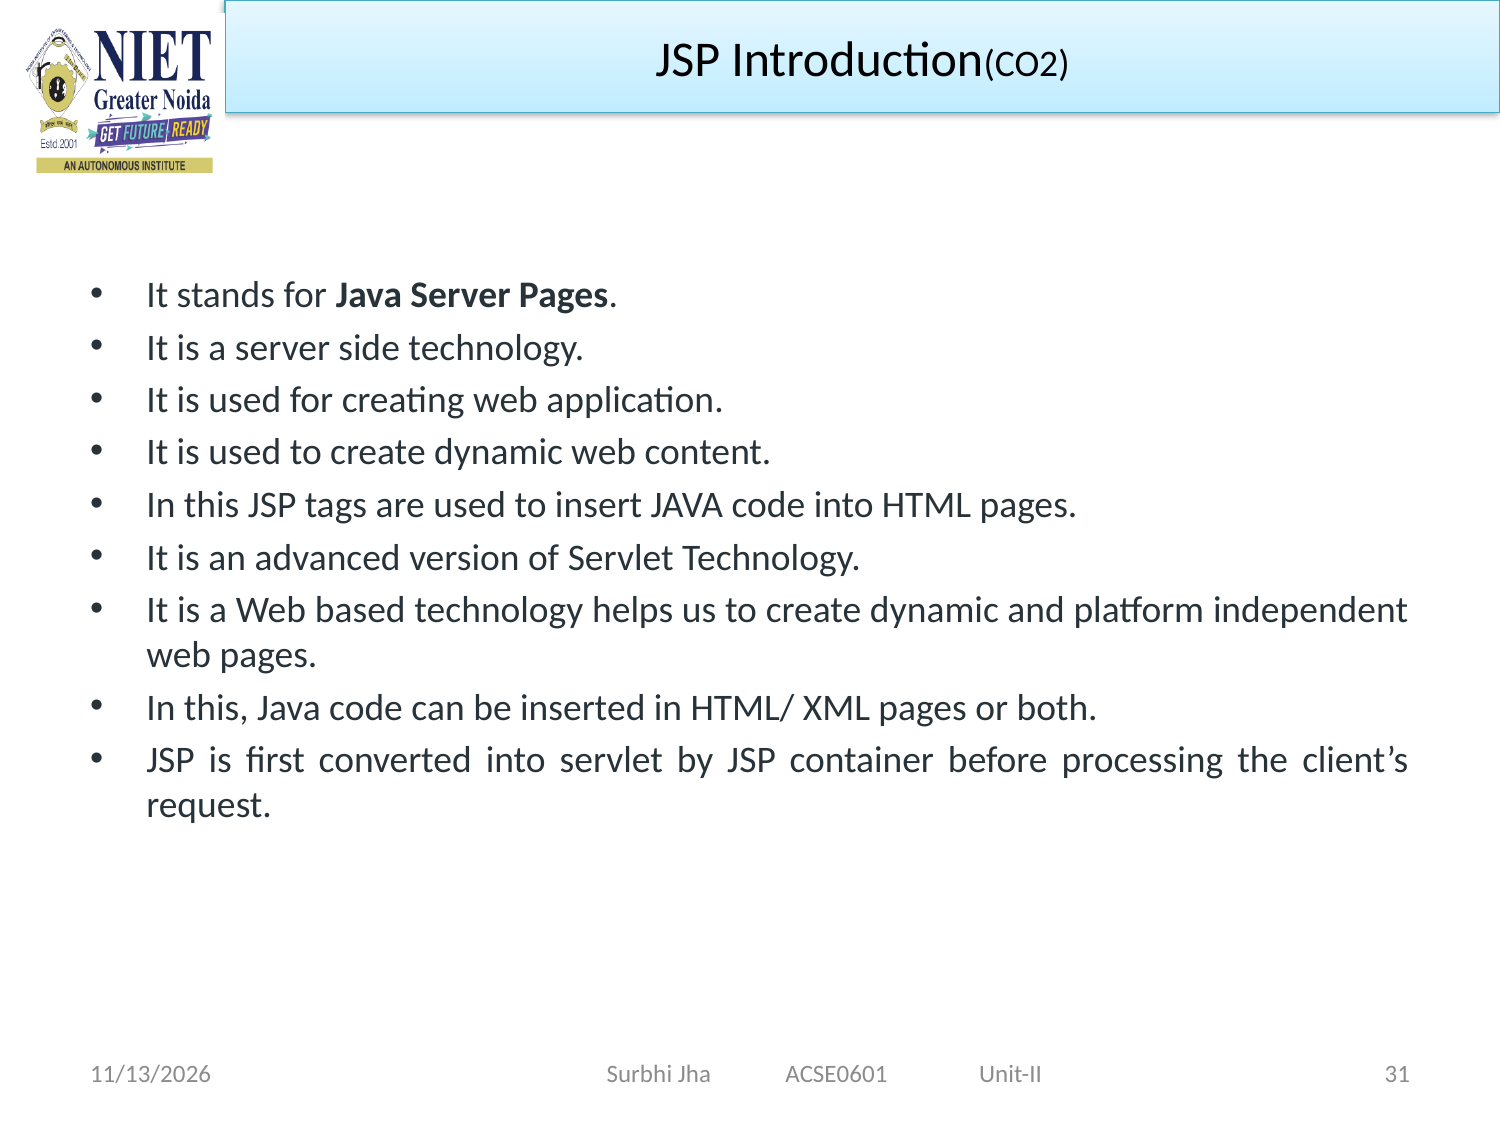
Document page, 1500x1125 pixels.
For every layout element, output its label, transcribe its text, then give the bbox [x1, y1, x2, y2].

slide_number 03-Jan-24 [75, 1042, 412, 1103]
picture [13, 13, 226, 188]
list It stands for Java Server Pages. It is a server side technology. It is used for creating web application. It is used to create dynamic web content. In this JSP tags are used to insert JAVA code into HTML pages. It is an advanced version of Servlet Technology. It is a Web based technology helps us to create dynamic and platform independent web pages. In this, Java code can be inserted in HTML/ XML pages or both. JSP is first converted into servlet by JSP container before processing the client’s request. [75, 262, 1425, 850]
text_box JSP Introduction(CO2) [224, 0, 1500, 113]
footer Surbhi Jha ACSE0601 Unit-II [412, 1042, 1074, 1103]
slide_number 31 [1074, 1042, 1425, 1103]
